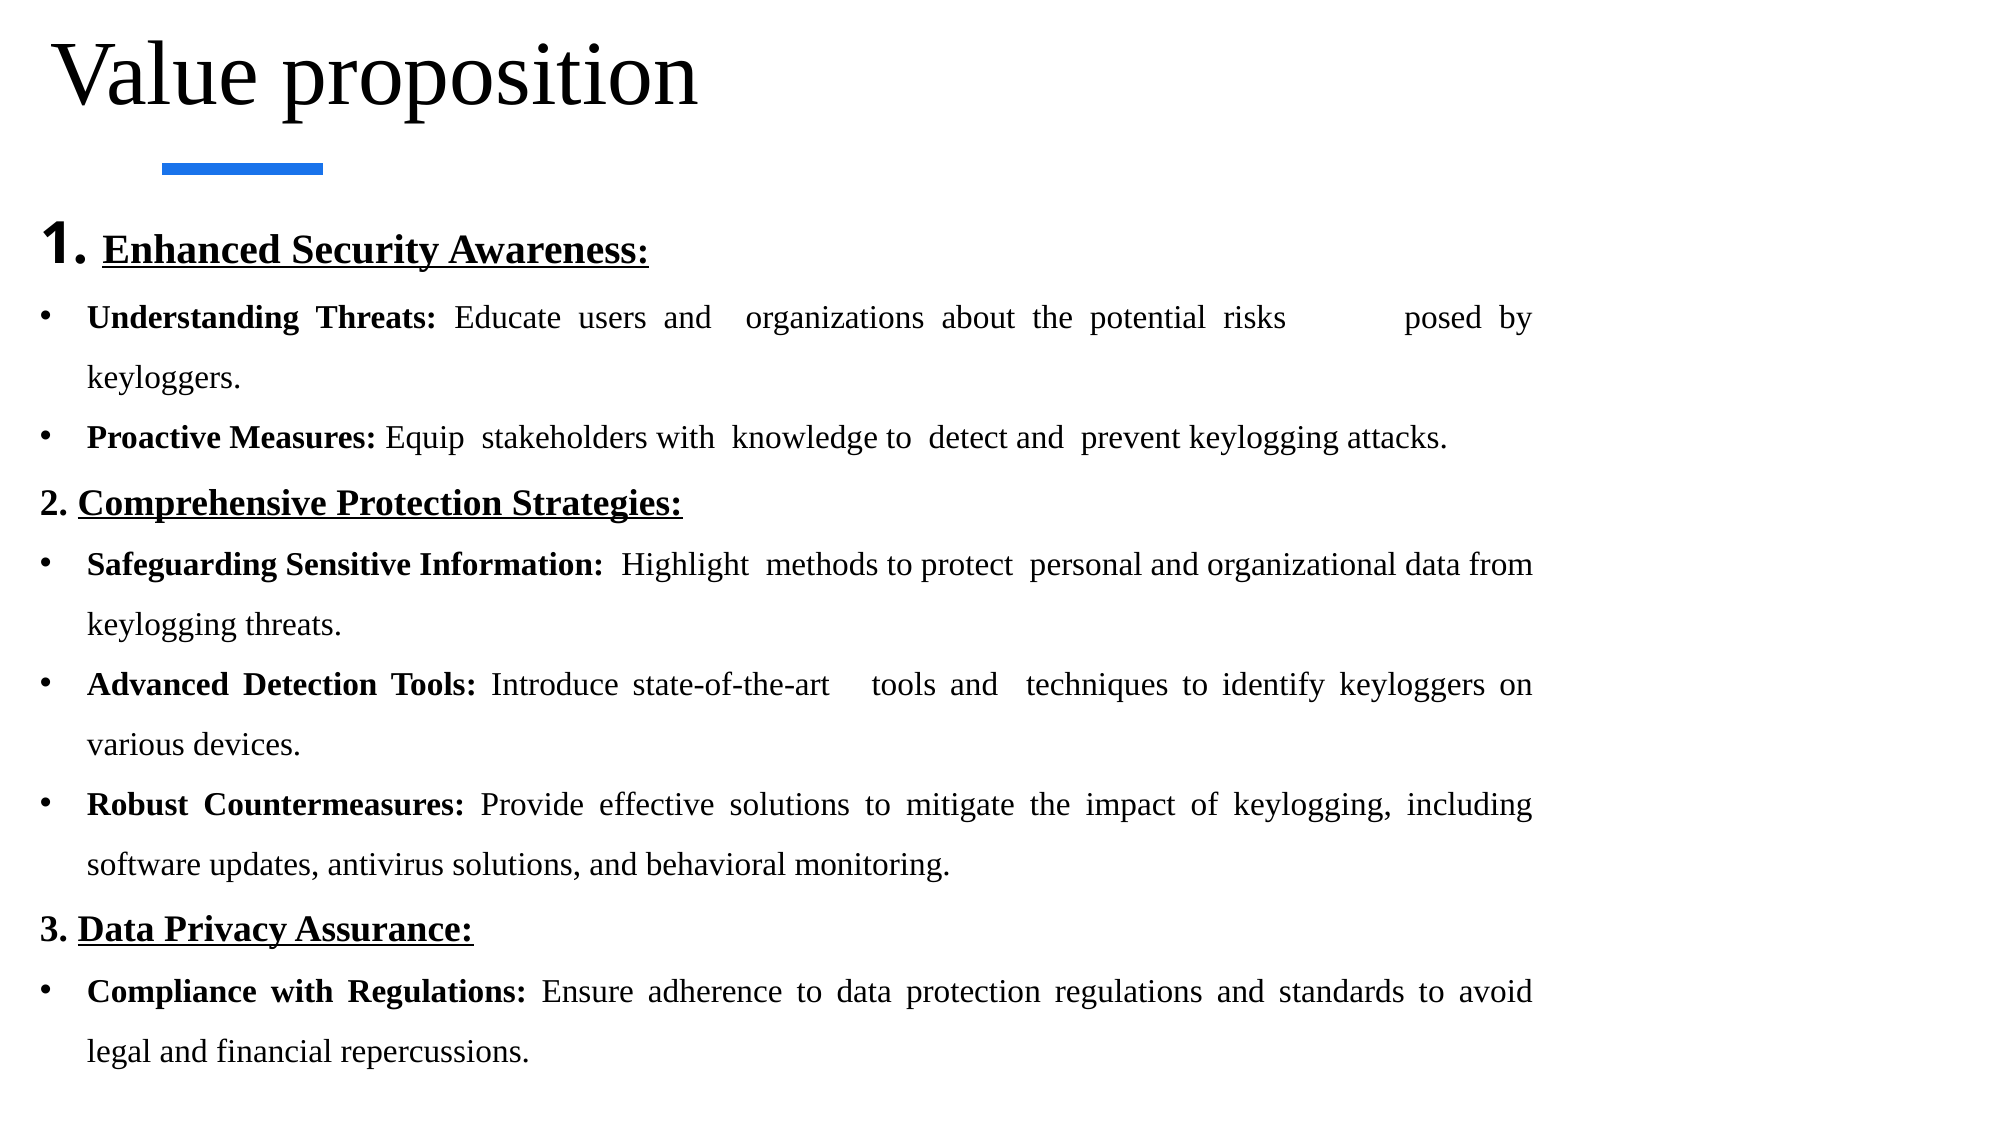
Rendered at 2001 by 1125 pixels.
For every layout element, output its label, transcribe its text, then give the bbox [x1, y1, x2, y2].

text_box 1. Enhanced Security Awareness: Understanding Threats: Educate users and organizations about the potential risks posed by keyloggers. Proactive Measures: Equip stakeholders with knowledge to detect and prevent keylogging attacks. 2. Comprehensive Protection Strategies: Safeguarding Sensitive Information: Highlight methods to protect personal and organizational data from keylogging threats. Advanced Detection Tools: Introduce state-of-the-art tools and techniques to identify keyloggers on various devices. Robust Countermeasures: Provide effective solutions to mitigate the impact of keylogging, including software updates, antivirus solutions, and behavioral monitoring. 3. Data Privacy Assurance: Compliance with Regulations: Ensure adherence to data protection regulations and standards to avoid legal and financial repercussions. [24, 162, 1550, 1077]
title Value proposition [50, 12, 1877, 201]
